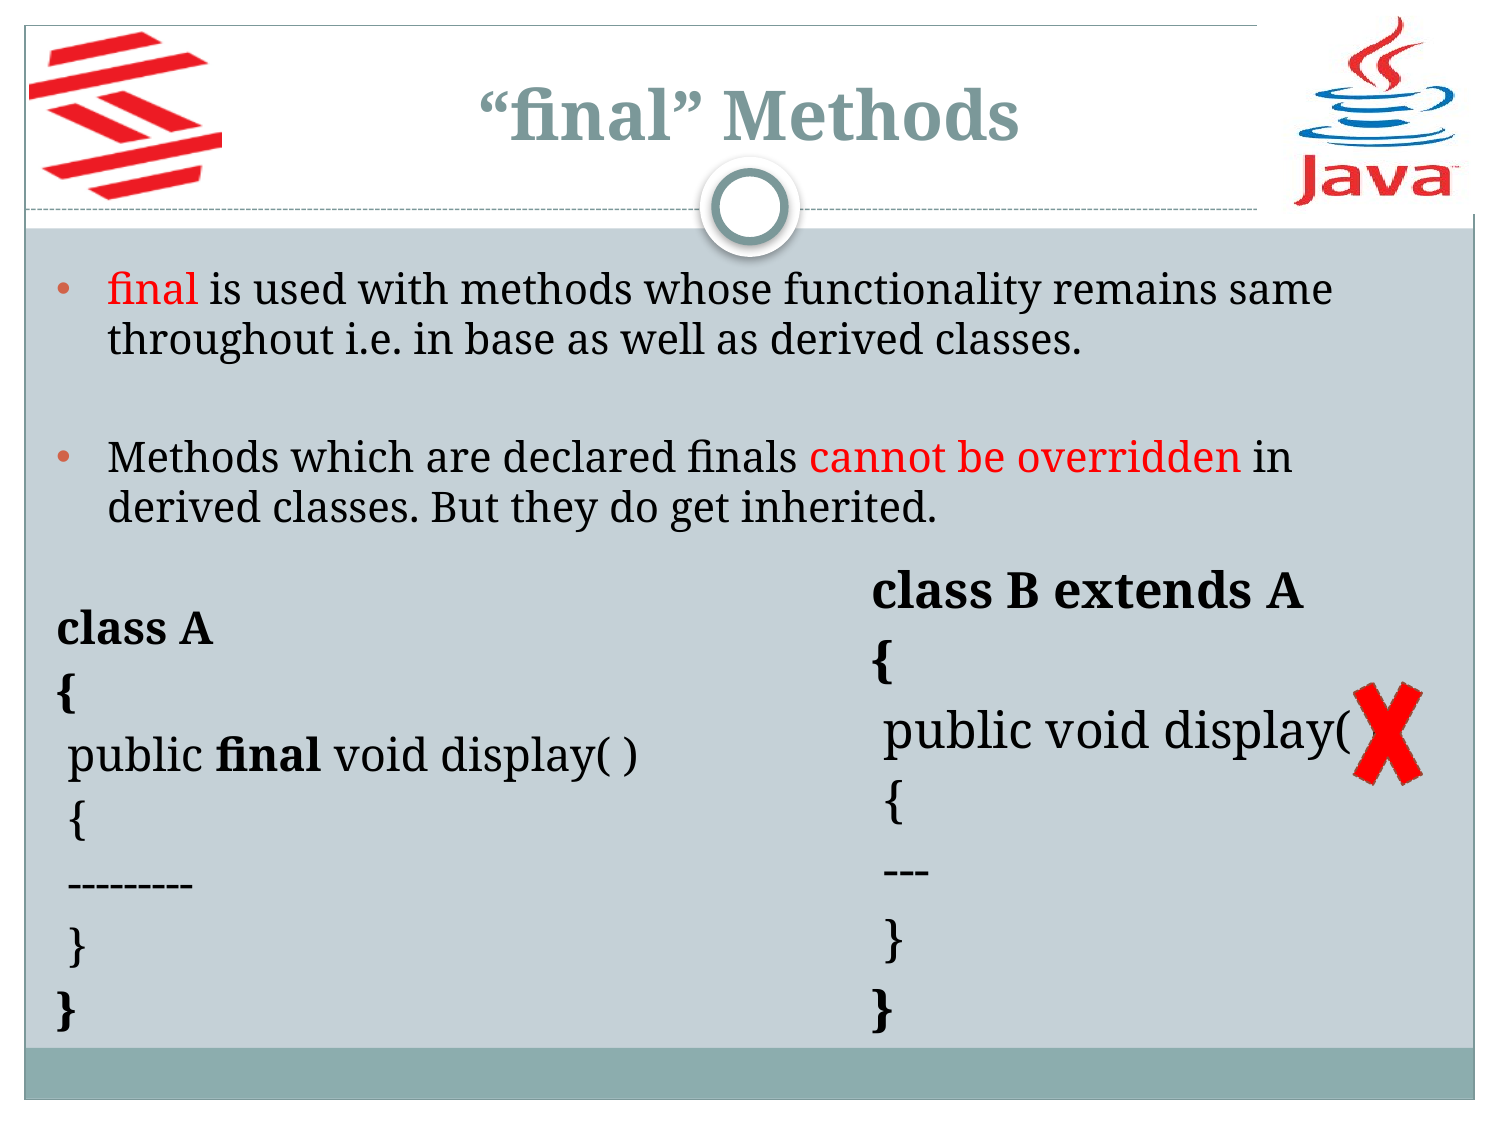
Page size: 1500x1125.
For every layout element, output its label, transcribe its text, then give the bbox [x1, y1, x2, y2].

picture [29, 30, 222, 209]
title “final” Methods [227, 37, 1250, 162]
list final is used with methods whose functionality remains same throughout i.e. in base as well as derived classes. Methods which are declared finals cannot be overridden in derived classes. But they do get inherited. class A { public final void display( ) { --------- } } [41, 255, 1460, 1047]
text_box class B extends A { public void display( ) { --- } } [856, 550, 1471, 1059]
picture [1257, 6, 1486, 214]
text_box [1352, 681, 1423, 786]
